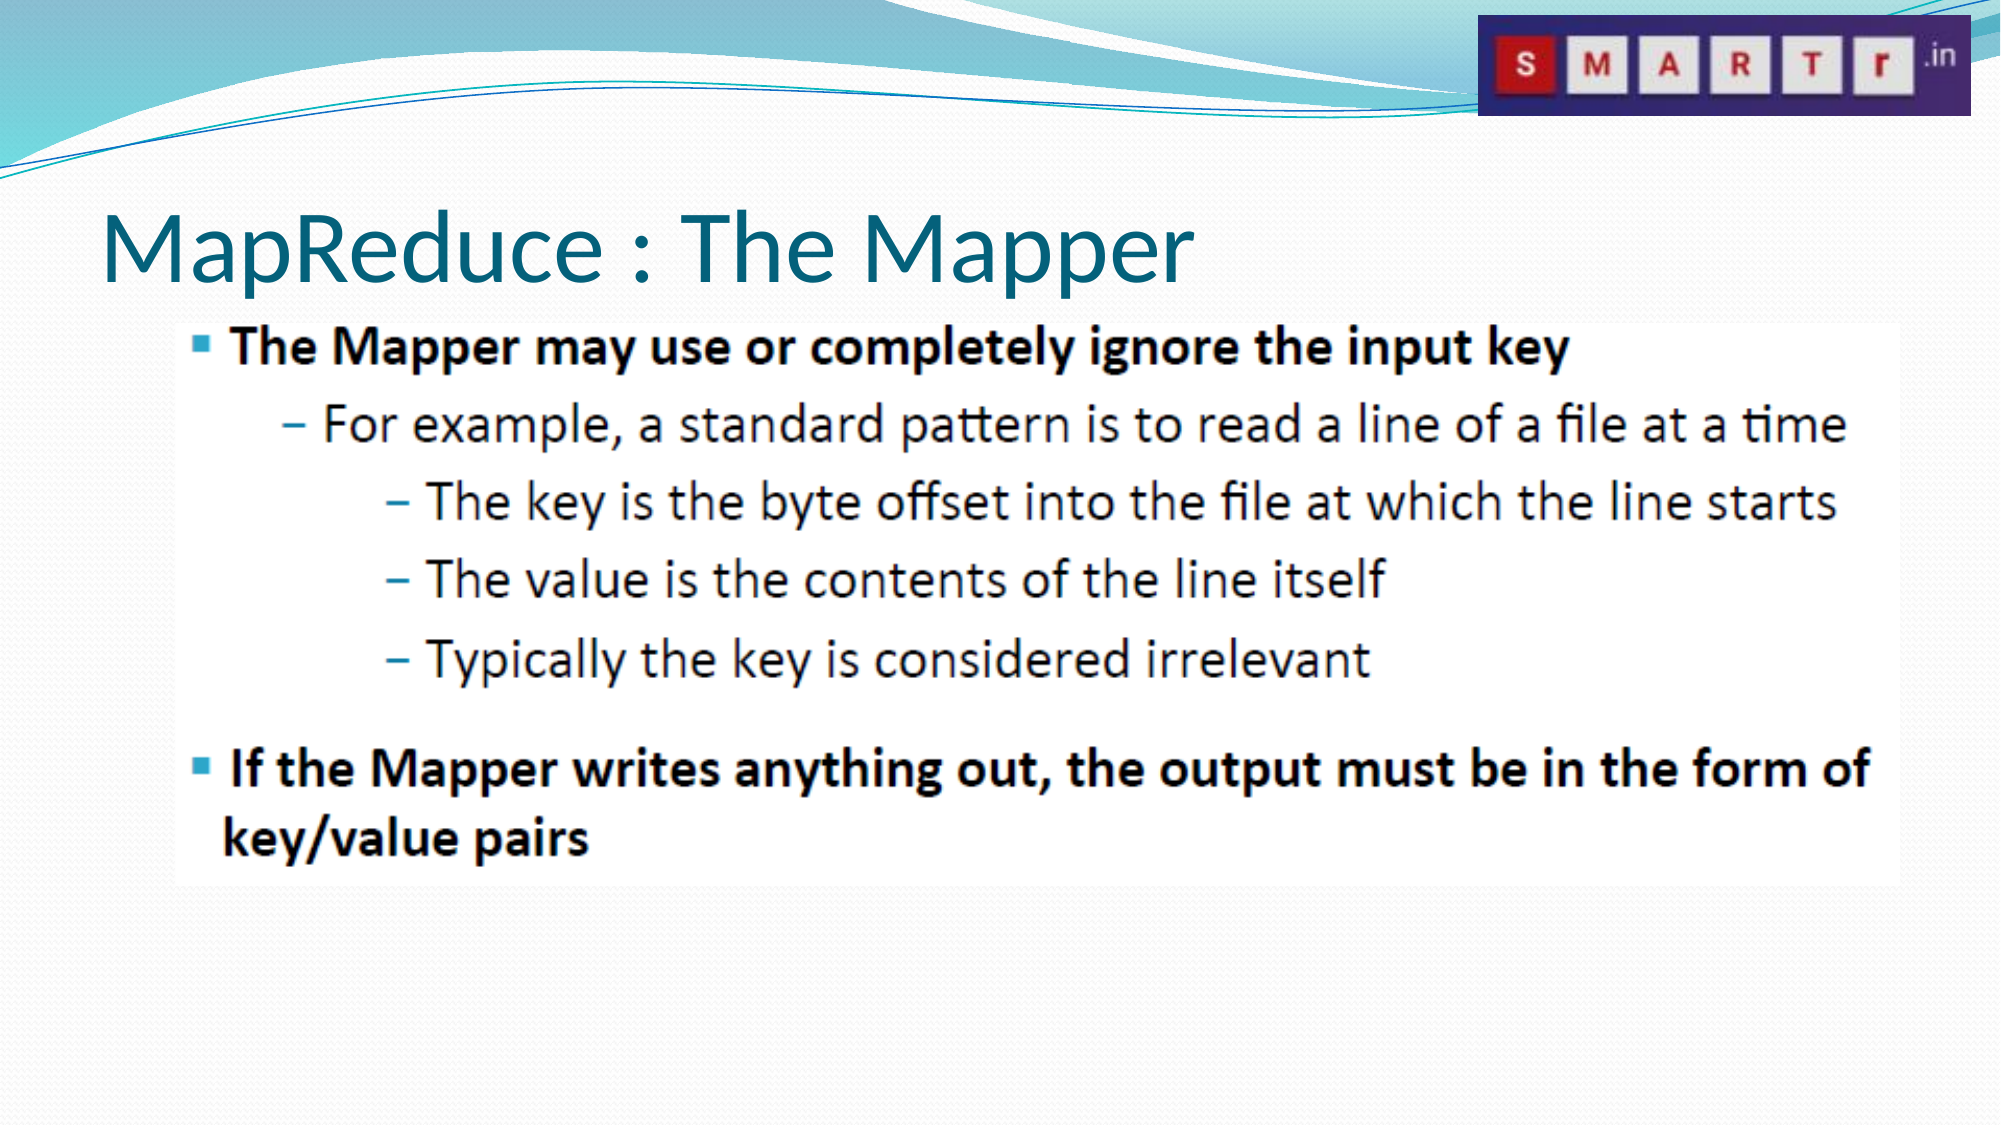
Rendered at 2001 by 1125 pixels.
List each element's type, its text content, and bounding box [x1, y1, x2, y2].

title MapReduce : The Mapper [99, 115, 1900, 303]
picture [1478, 15, 1971, 116]
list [174, 323, 1901, 886]
